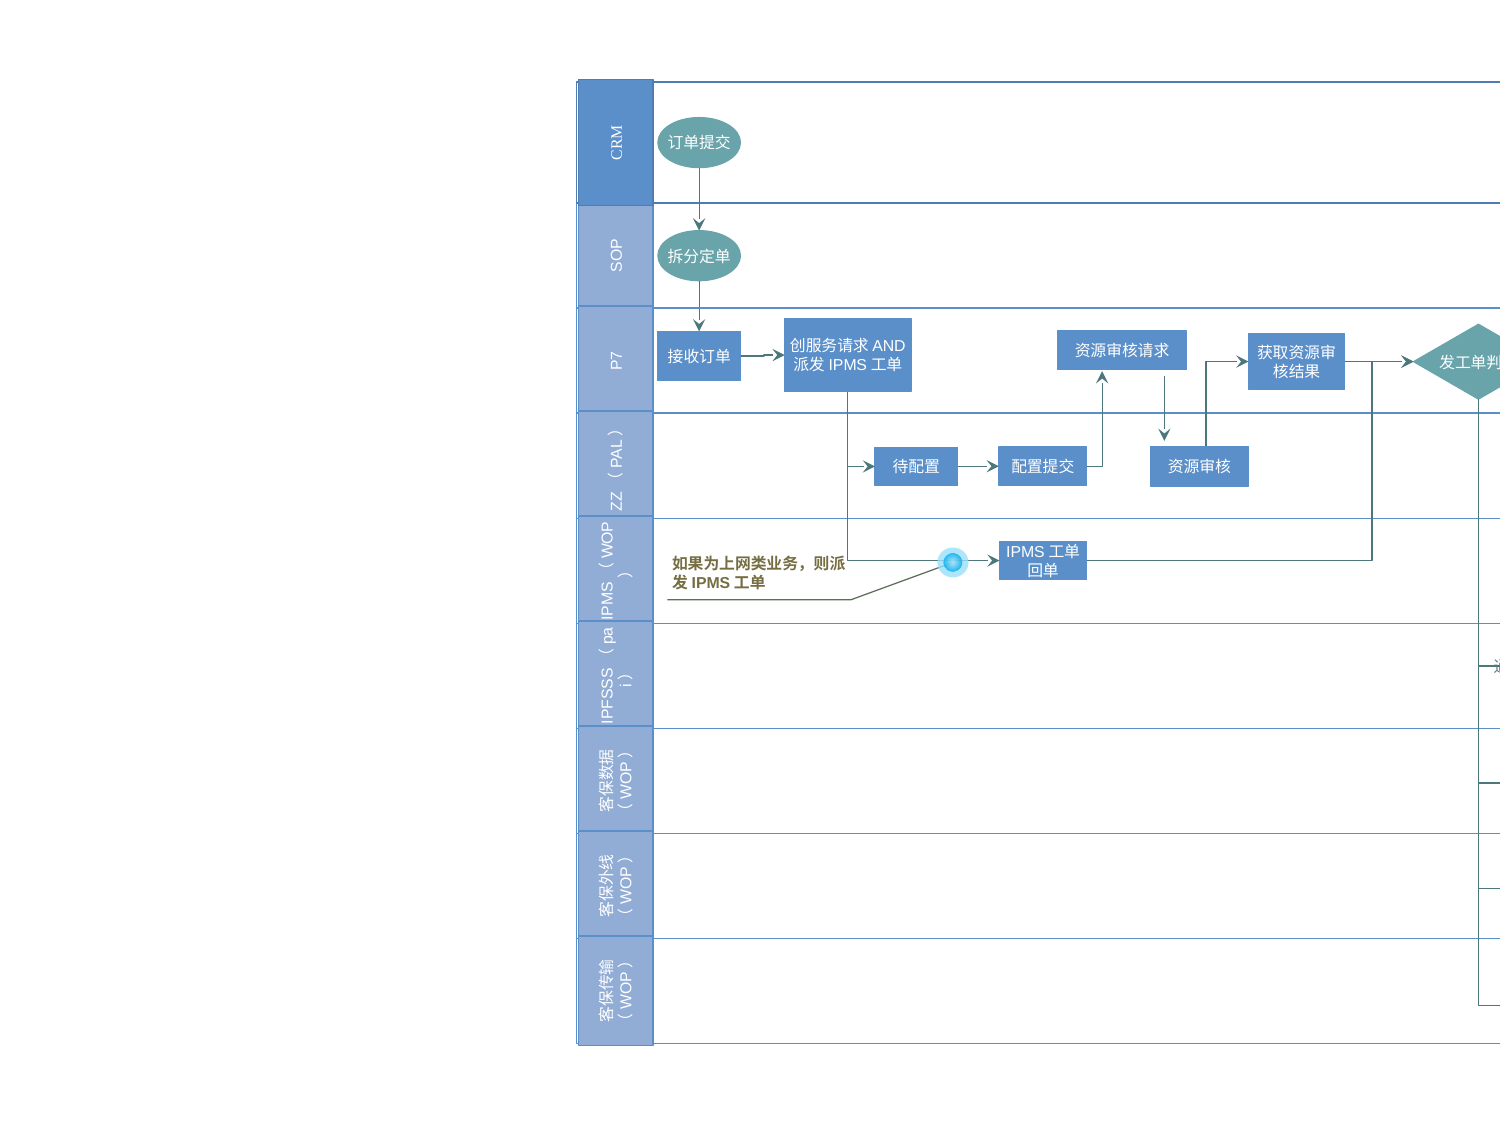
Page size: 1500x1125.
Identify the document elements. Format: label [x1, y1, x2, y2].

text_box [8, 8, 1500, 1125]
